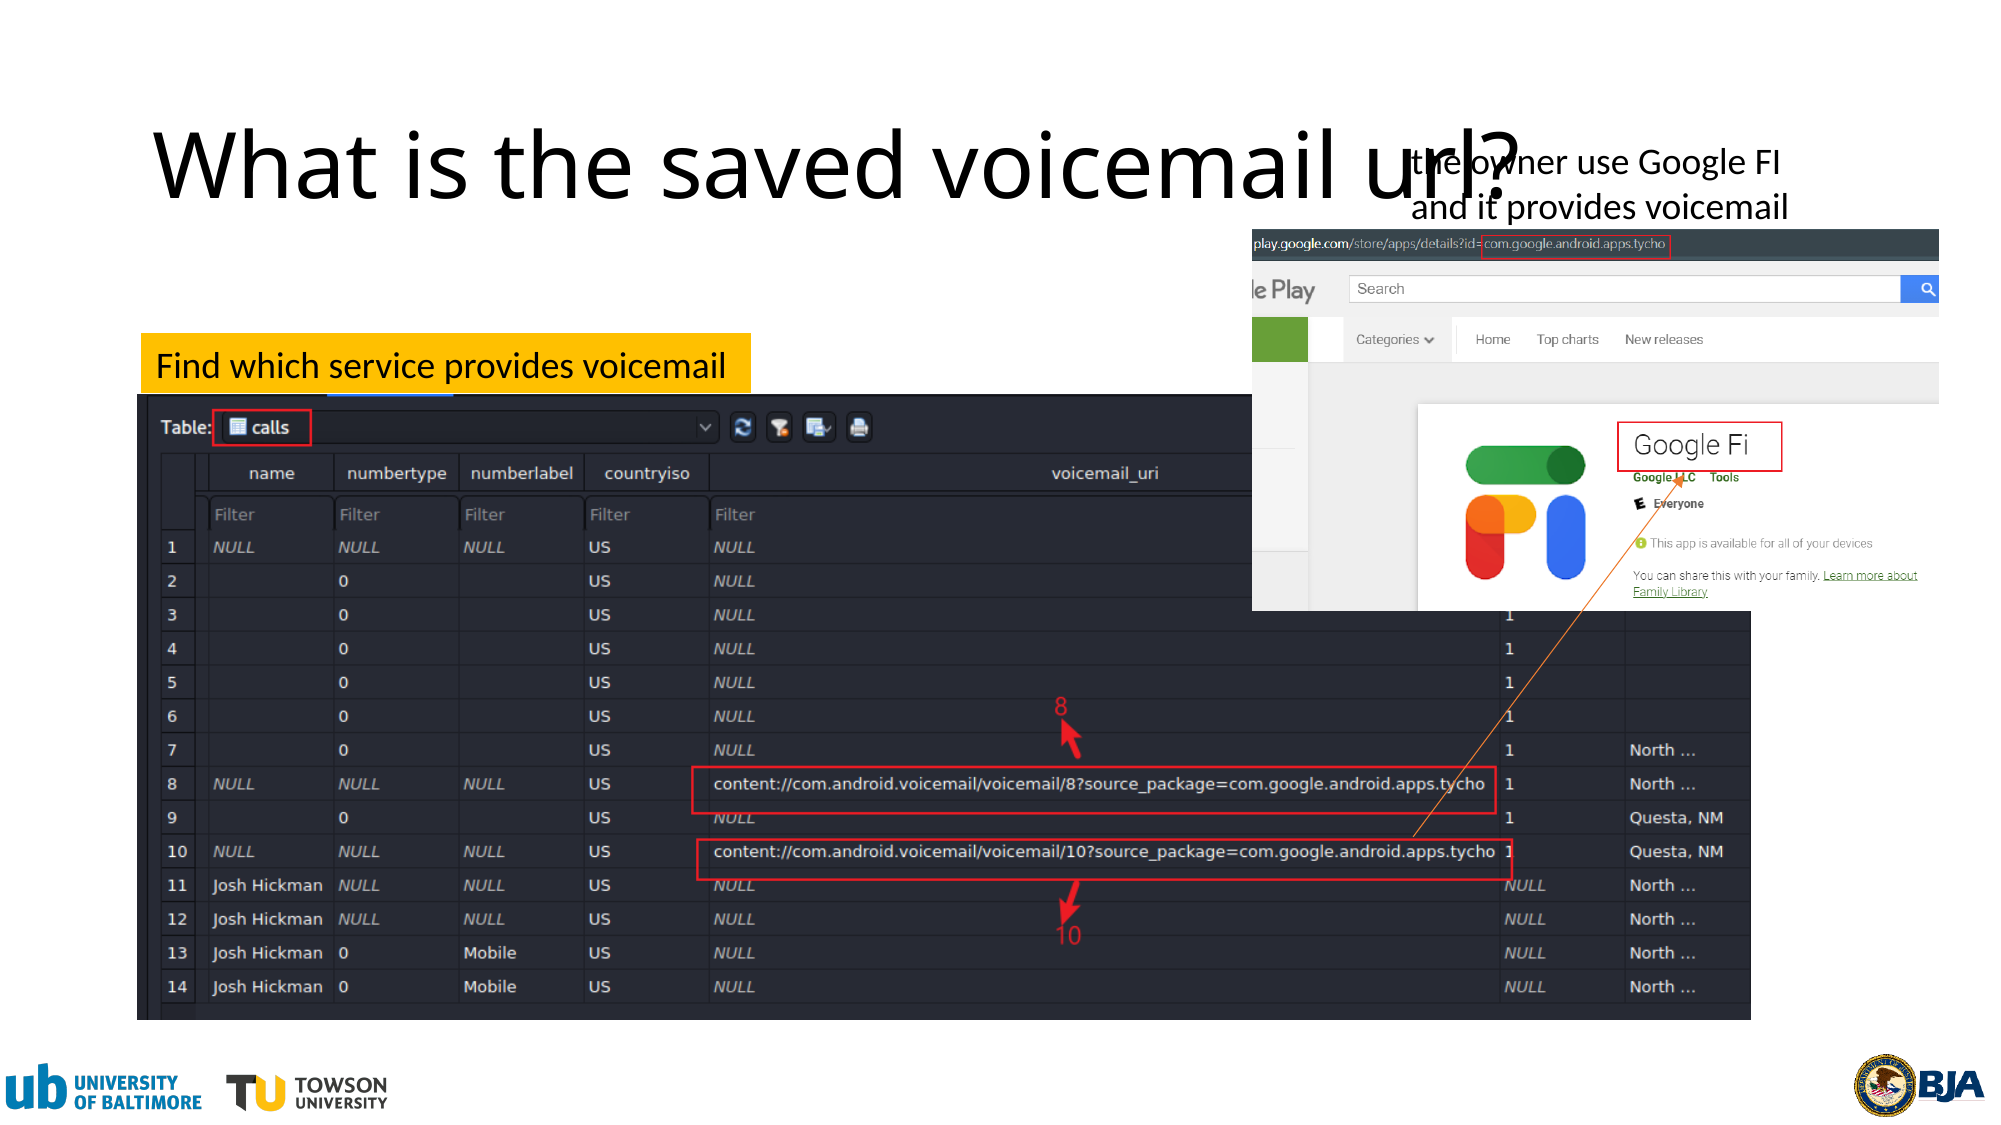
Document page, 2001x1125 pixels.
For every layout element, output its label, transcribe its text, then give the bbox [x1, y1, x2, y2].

title What is the saved voicemail url? [137, 59, 1863, 278]
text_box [1413, 474, 1685, 837]
text_box Find which service provides voicemail [141, 333, 751, 393]
picture [0, 1031, 407, 1125]
picture [137, 229, 1939, 1020]
picture [1854, 1054, 1986, 1117]
text_box the owner use Google FI and it provides voicemail [1396, 129, 1815, 229]
